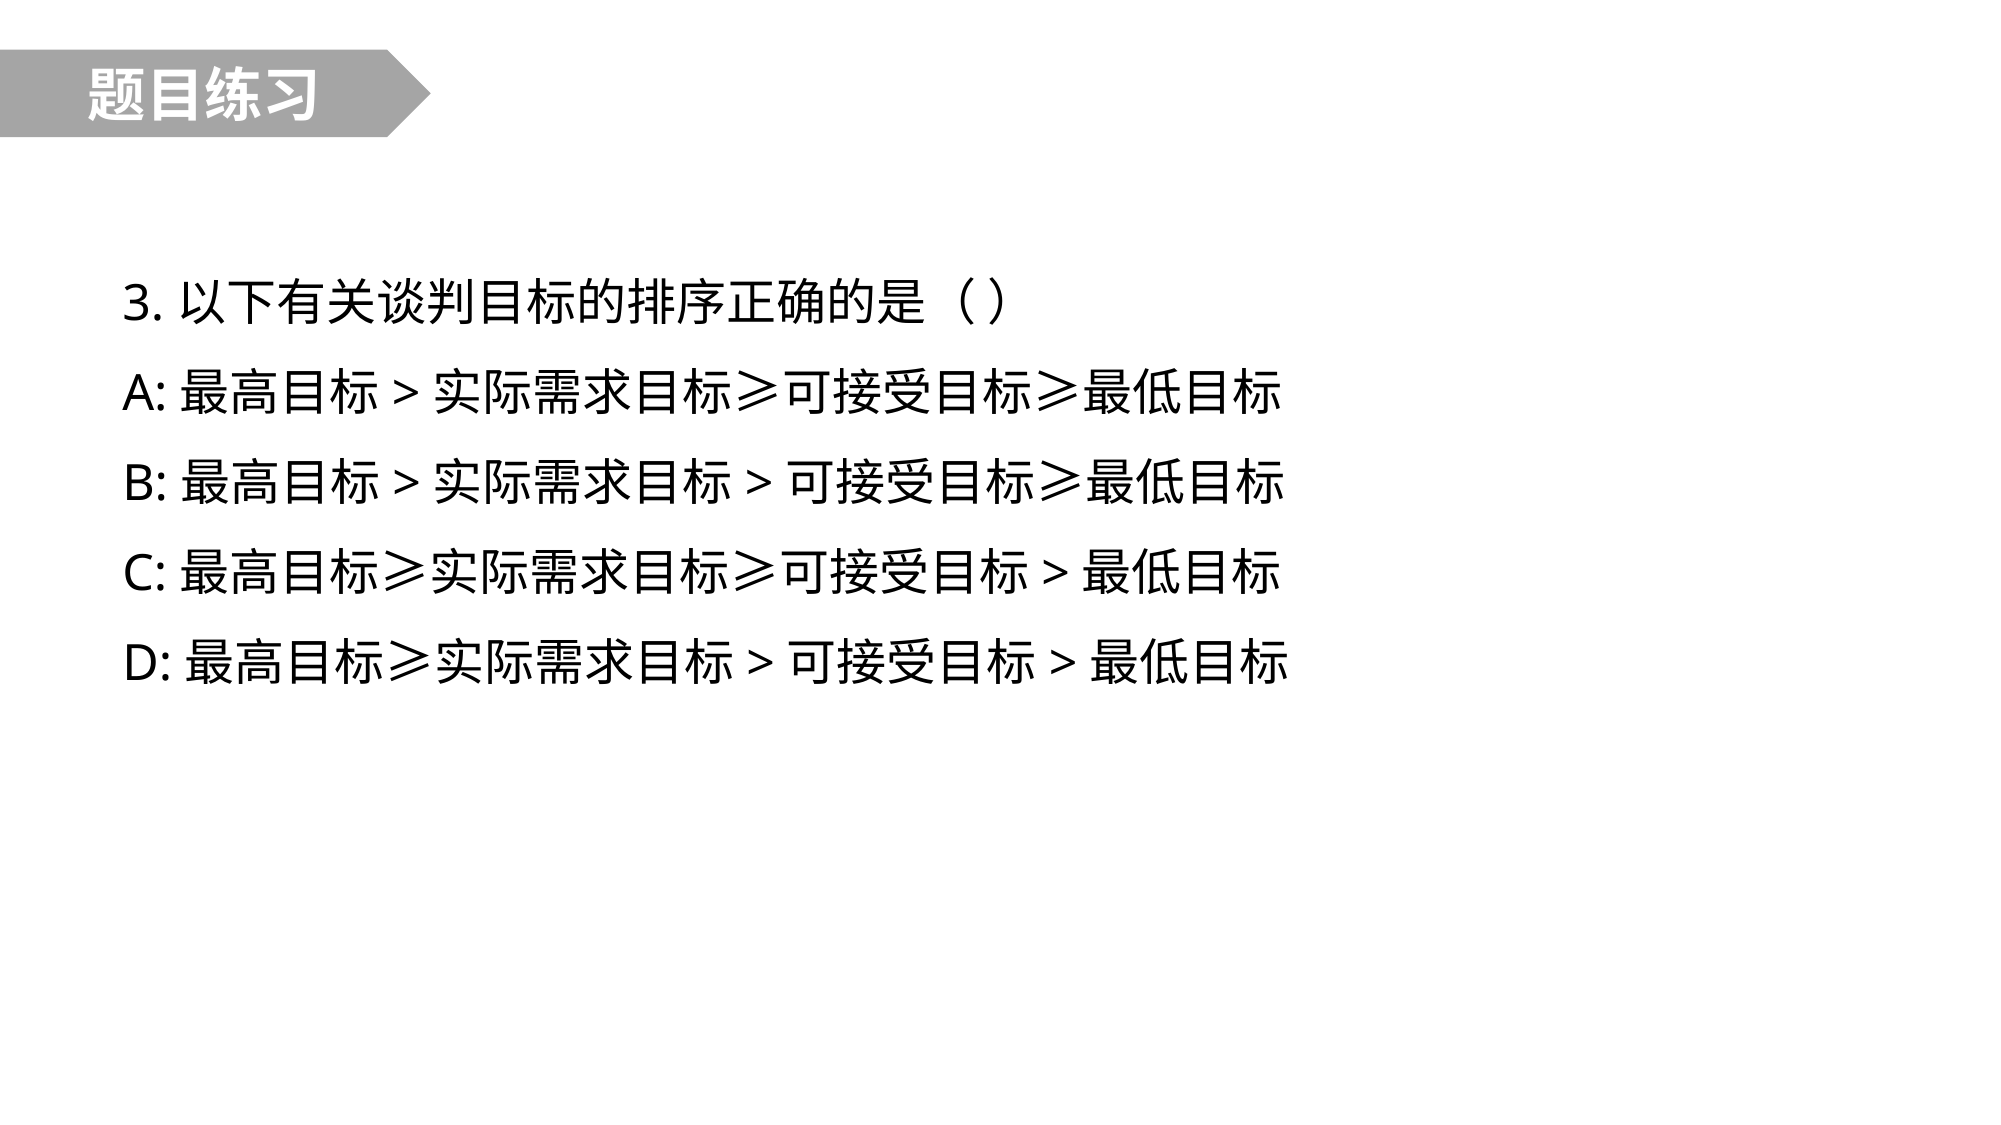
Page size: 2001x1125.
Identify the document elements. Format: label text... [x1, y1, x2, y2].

text_box 题目练习 [0, 48, 433, 139]
text_box 3.以下有关谈判目标的排序正确的是（ ） A:最高目标>实际需求目标≥可接受目标≥最低目标 B:最高目标>实际需求目标>可接受目标≥最低目标 C:最高目标≥实际需求目标≥可接受目标>最低目标 D:最高目标≥实际需求目标>可接受目标>最低目标 [107, 232, 1908, 698]
